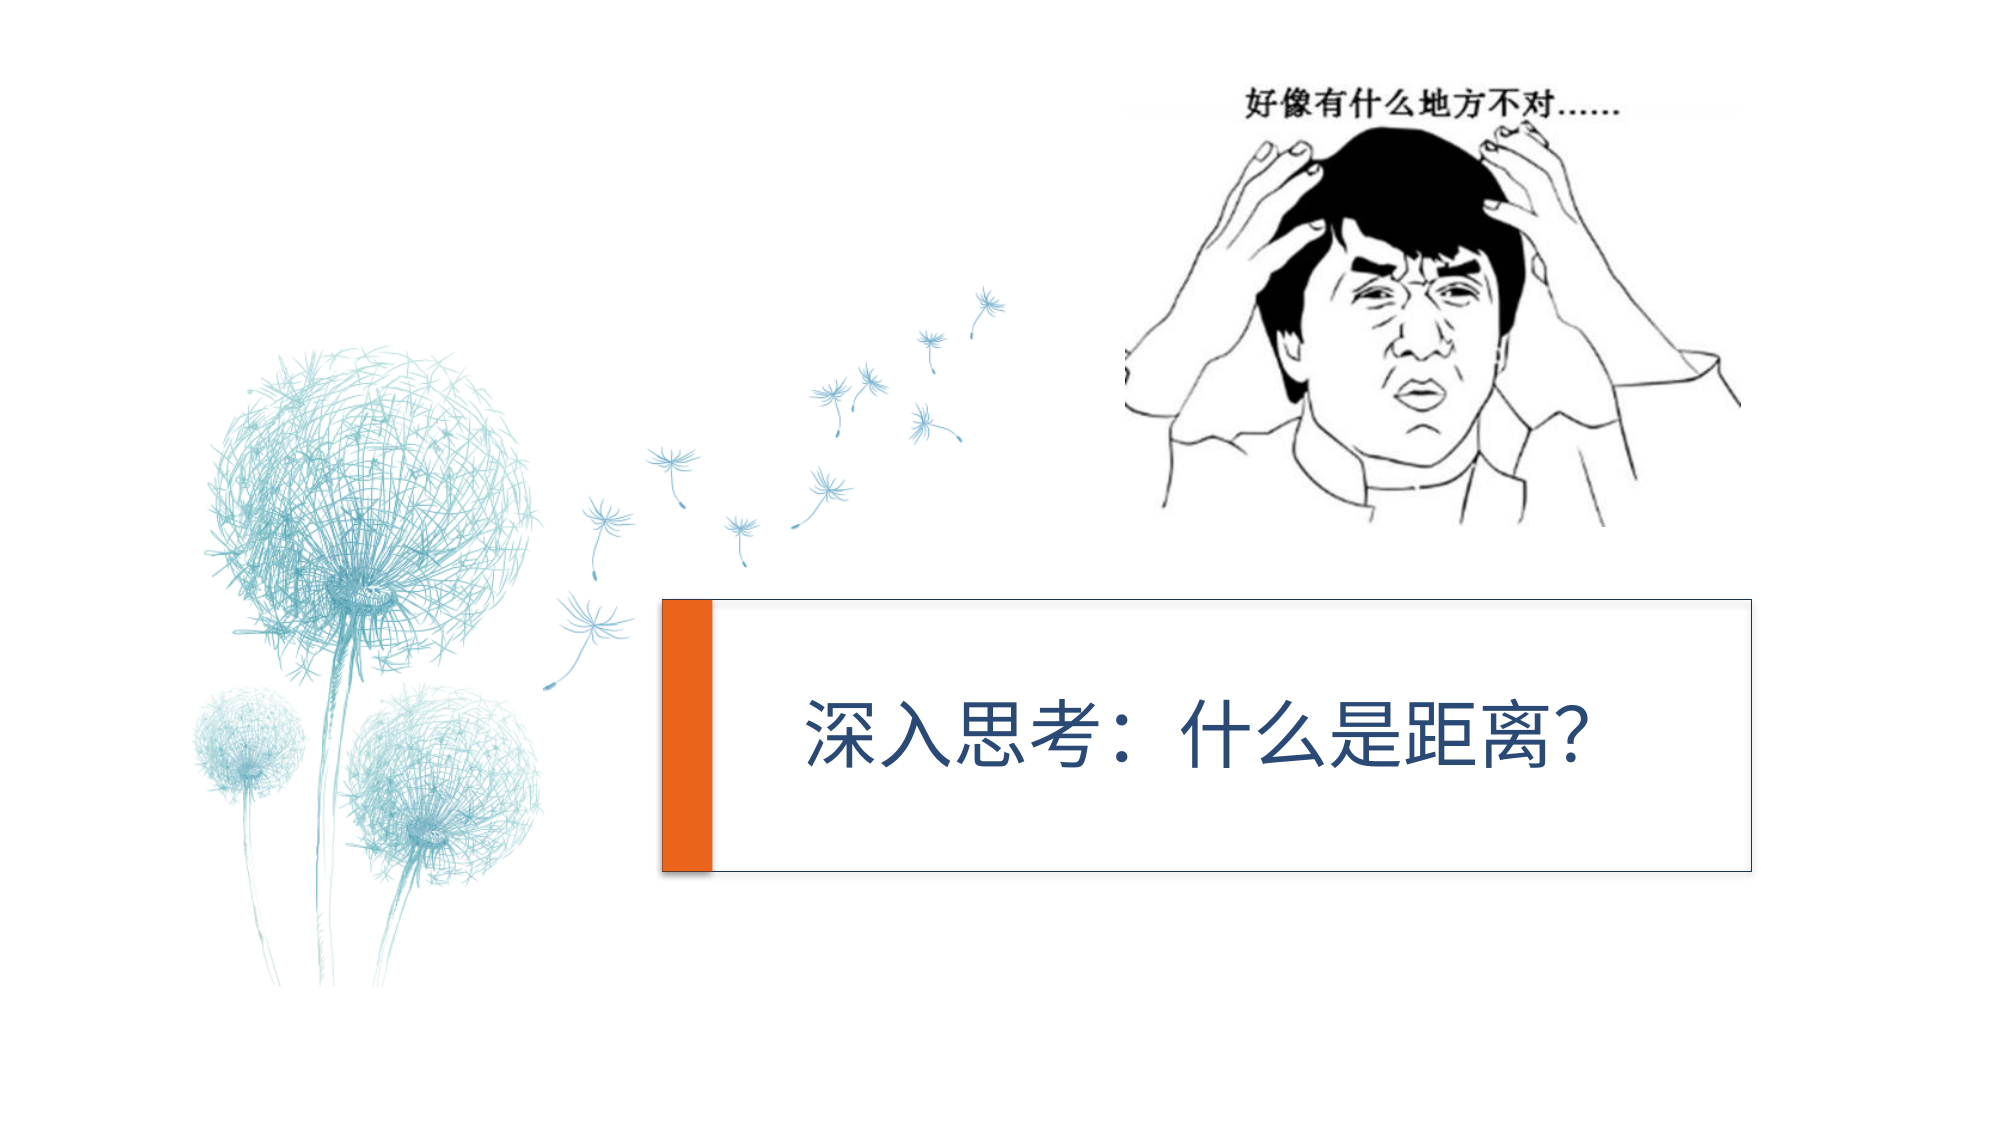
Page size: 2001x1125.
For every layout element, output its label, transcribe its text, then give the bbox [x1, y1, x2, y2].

picture [1124, 74, 1741, 528]
title 深入思考：什么是距离？ [712, 627, 1721, 838]
